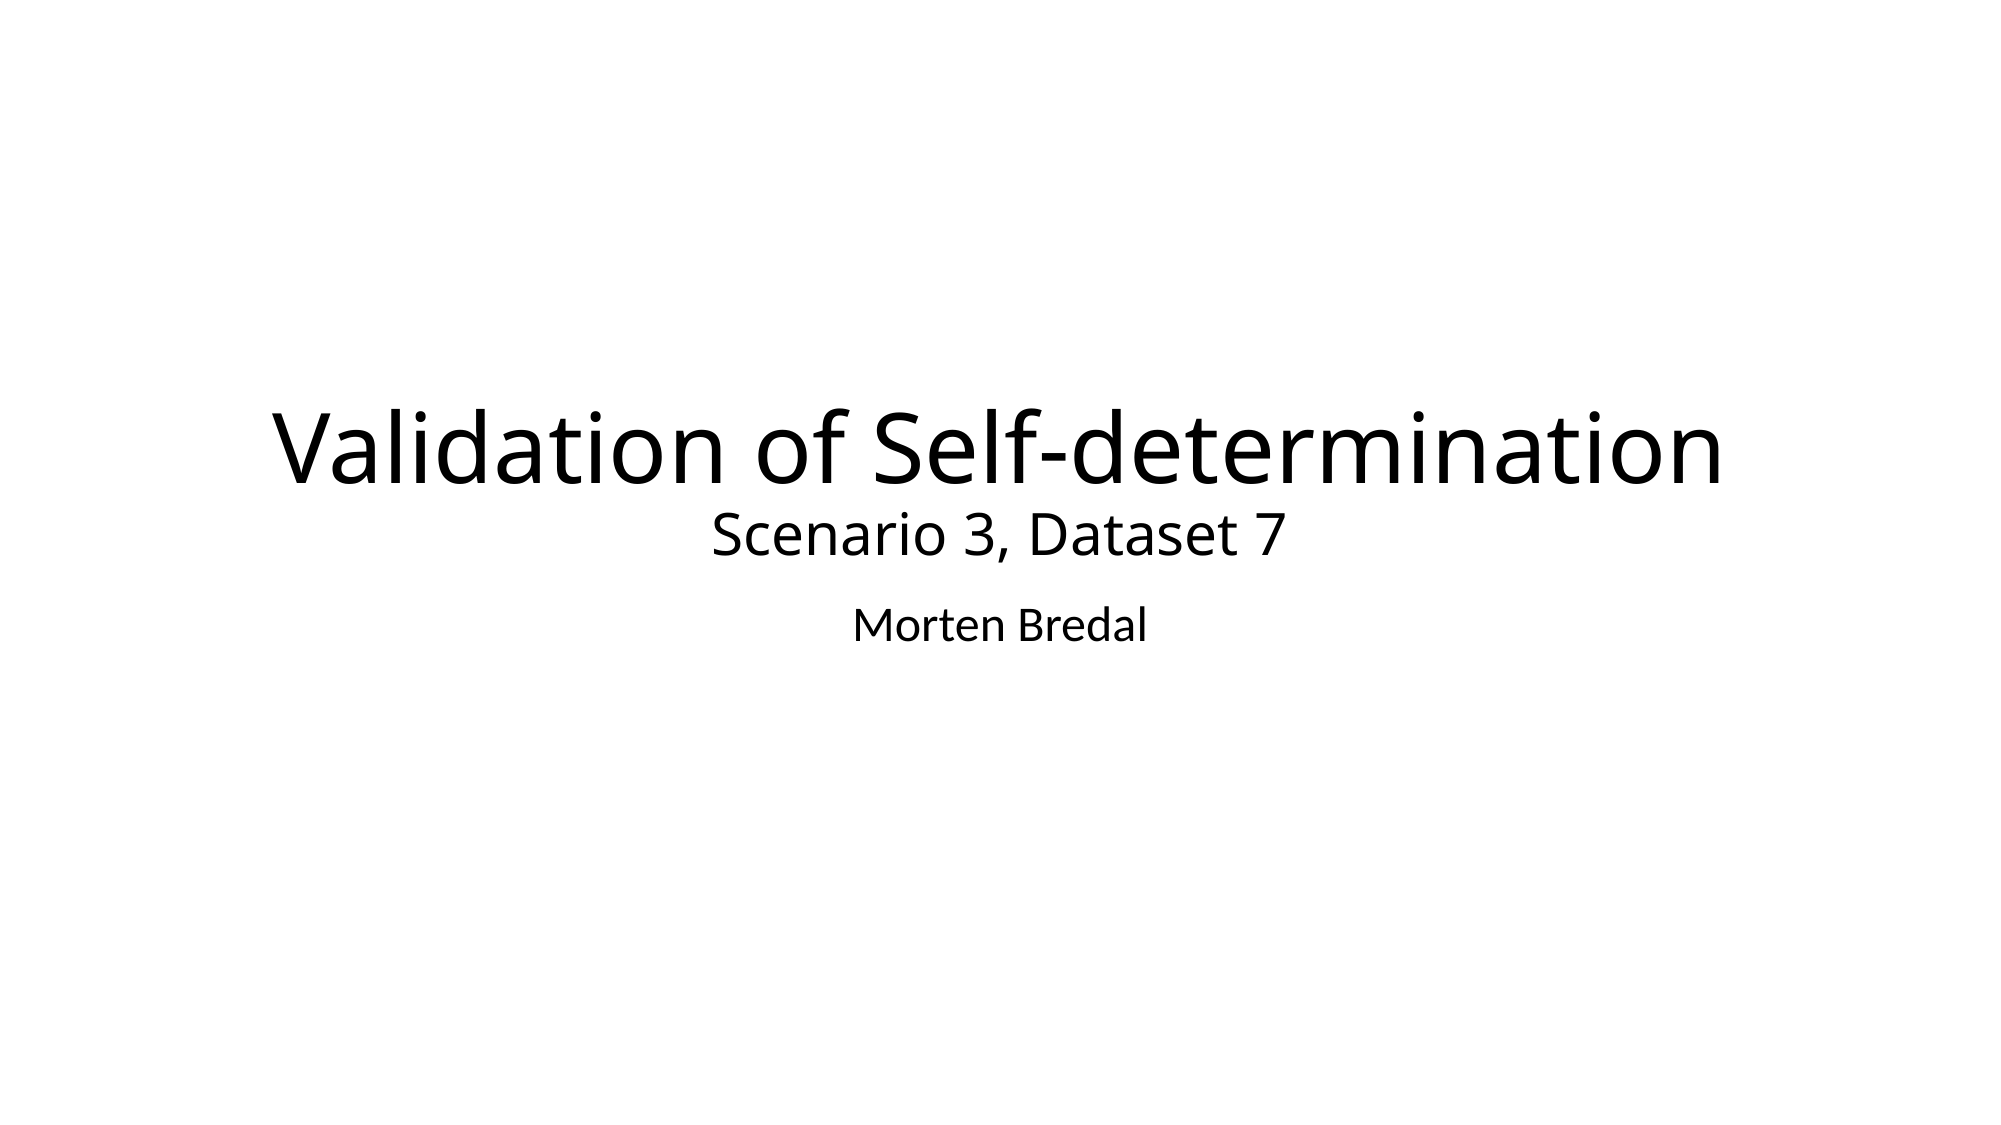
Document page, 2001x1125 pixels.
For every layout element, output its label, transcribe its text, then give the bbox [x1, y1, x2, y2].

title Validation of Self-determination Scenario 3, Dataset 7 [249, 184, 1750, 576]
subtitle Morten Bredal [249, 590, 1750, 863]
